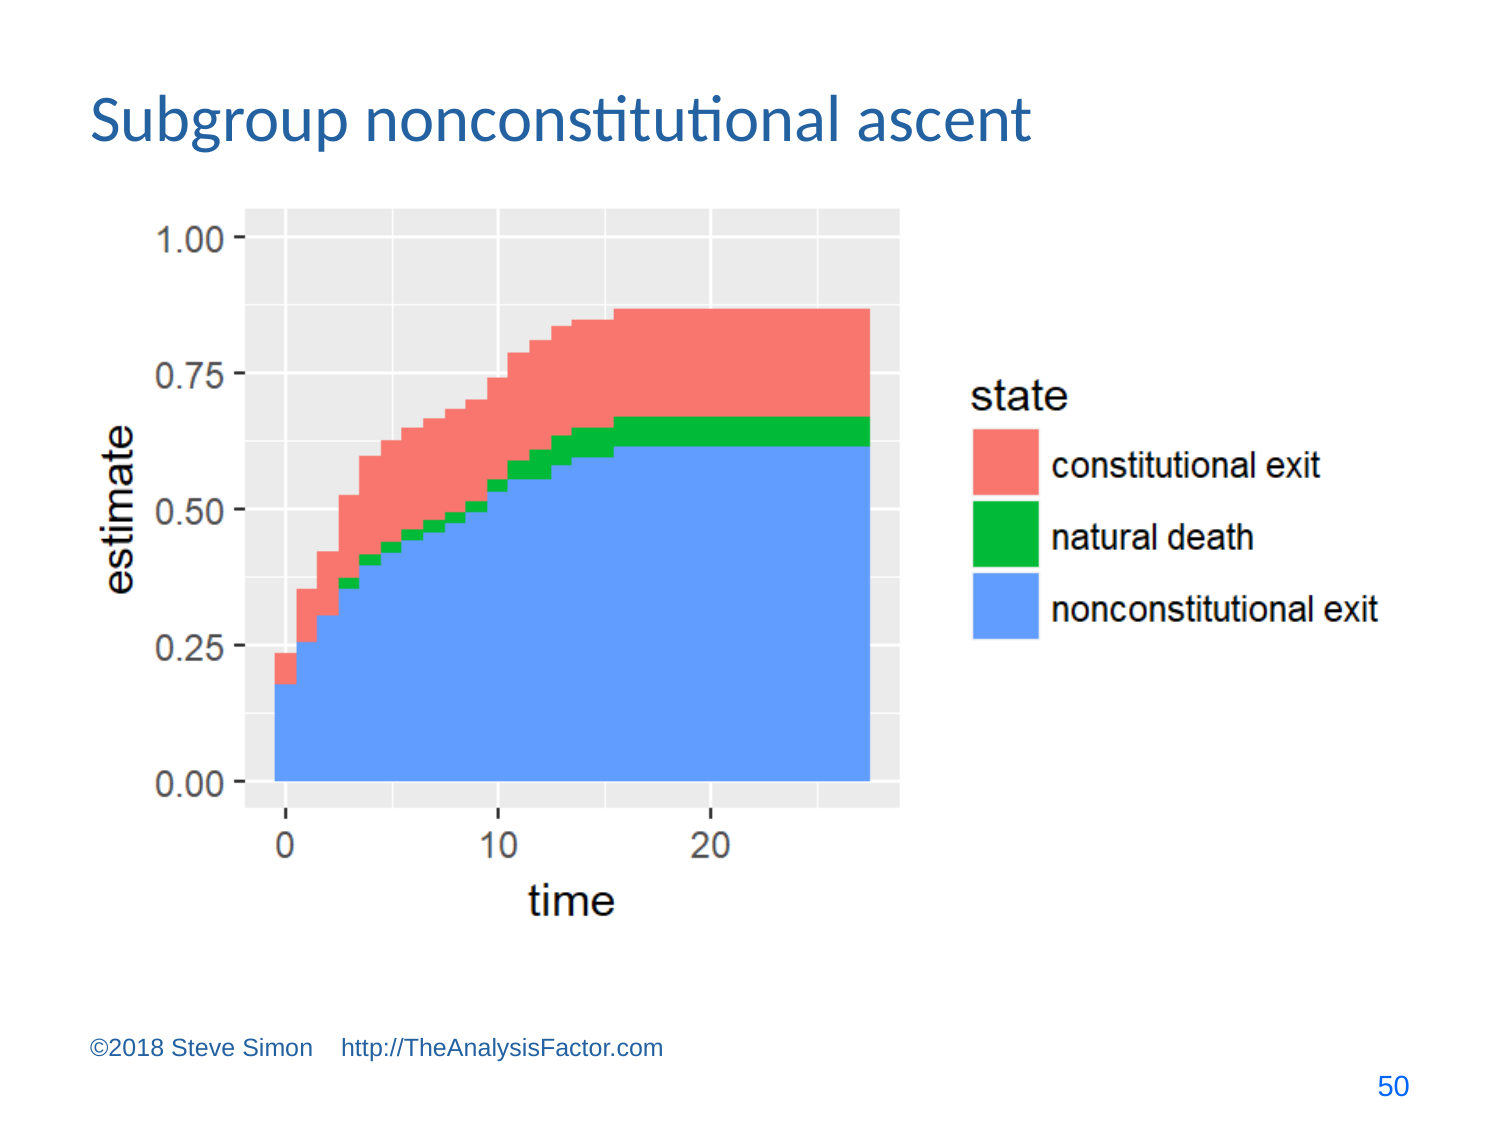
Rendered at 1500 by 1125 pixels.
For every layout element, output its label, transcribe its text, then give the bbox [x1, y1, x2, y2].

title Subgroup nonconstitutional ascent [75, 62, 1425, 163]
footer ©2018 Steve Simon http://TheAnalysisFactor.com [75, 1024, 1338, 1103]
slide_number 50 [1275, 1025, 1425, 1104]
picture [74, 187, 1426, 938]
